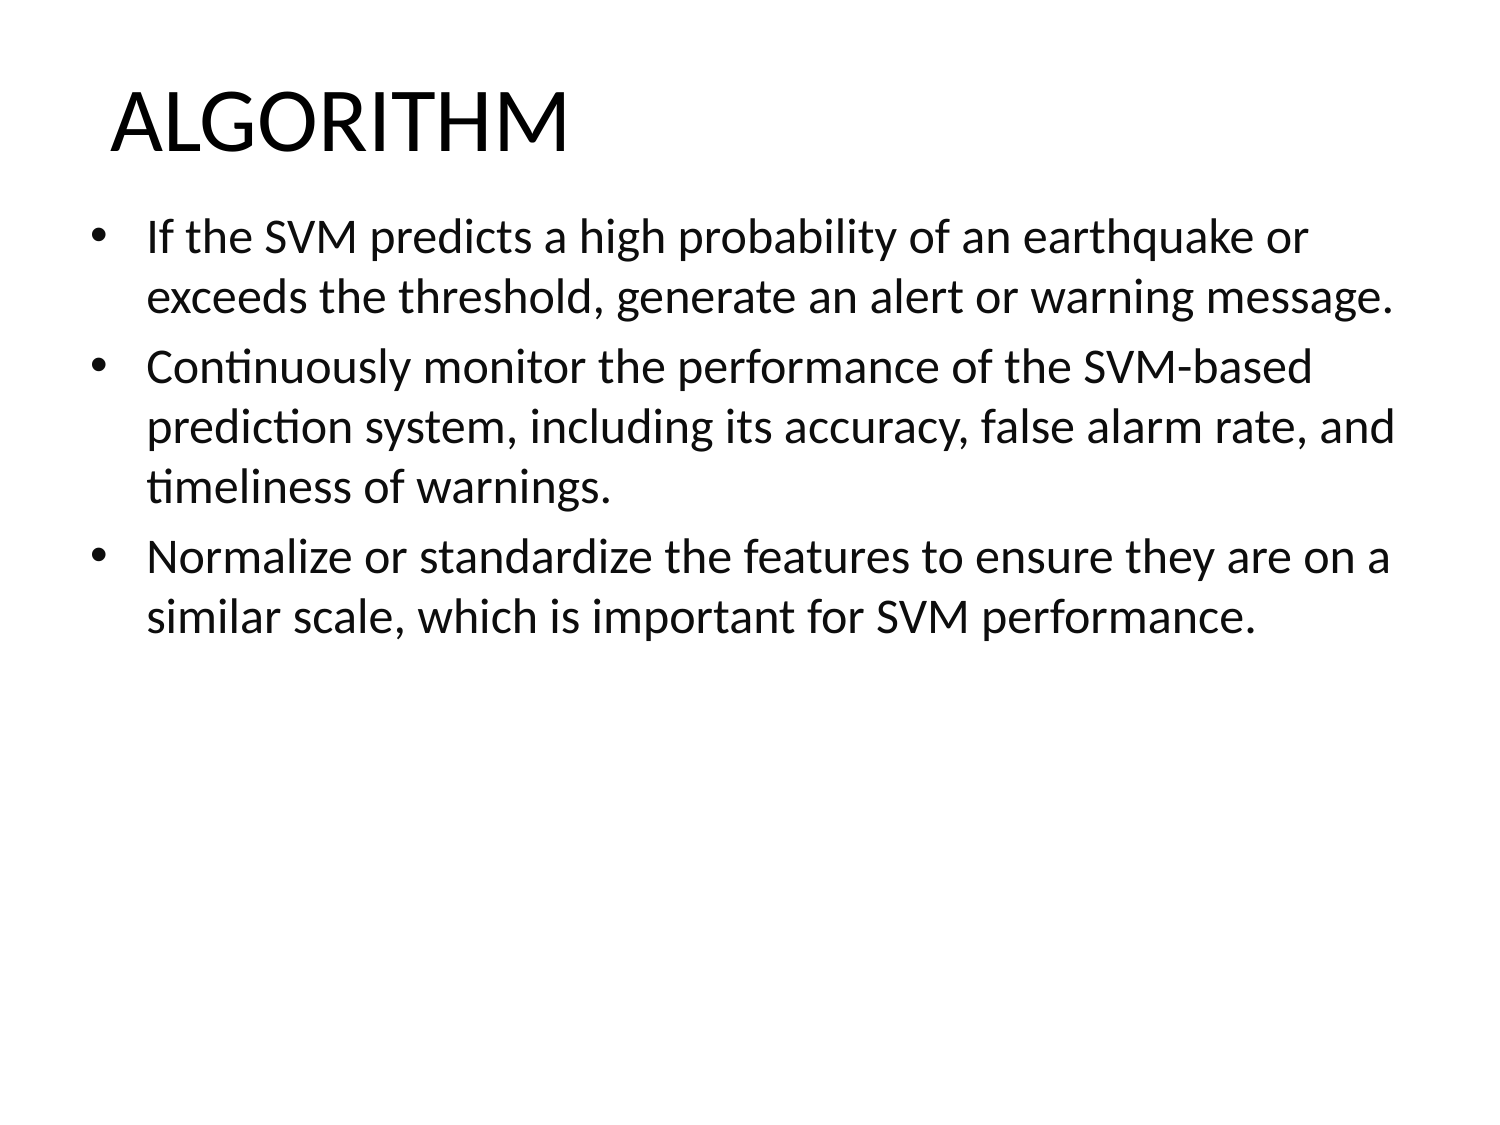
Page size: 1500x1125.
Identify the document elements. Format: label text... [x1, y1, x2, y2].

list If the SVM predicts a high probability of an earthquake or exceeds the threshold, generate an alert or warning message. Continuously monitor the performance of the SVM-based prediction system, including its accuracy, false alarm rate, and timeliness of warnings. Normalize or standardize the features to ensure they are on a similar scale, which is important for SVM performance. [75, 196, 1425, 1125]
title ALGORITHM [75, 45, 1425, 185]
